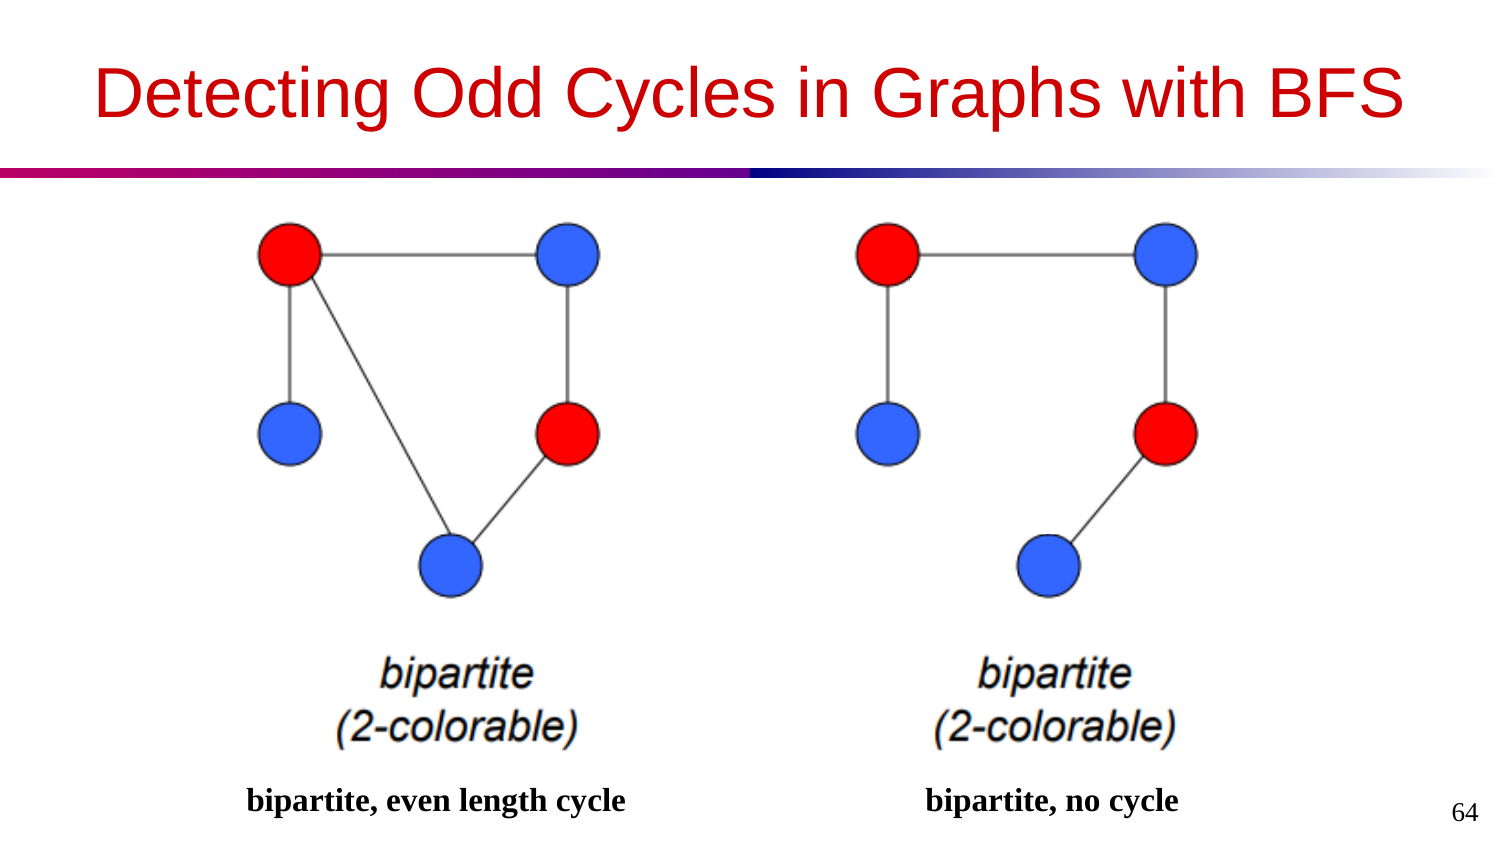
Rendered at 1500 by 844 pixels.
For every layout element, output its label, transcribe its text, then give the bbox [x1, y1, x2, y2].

text_box bipartite, even length cycle [231, 763, 669, 834]
picture [817, 198, 1255, 780]
text_box bipartite, no cycle [910, 763, 1348, 834]
slide_number ‹#› [1403, 779, 1494, 844]
picture [219, 198, 658, 780]
title Detecting Odd Cycles in Graphs with BFS [75, 28, 1425, 150]
